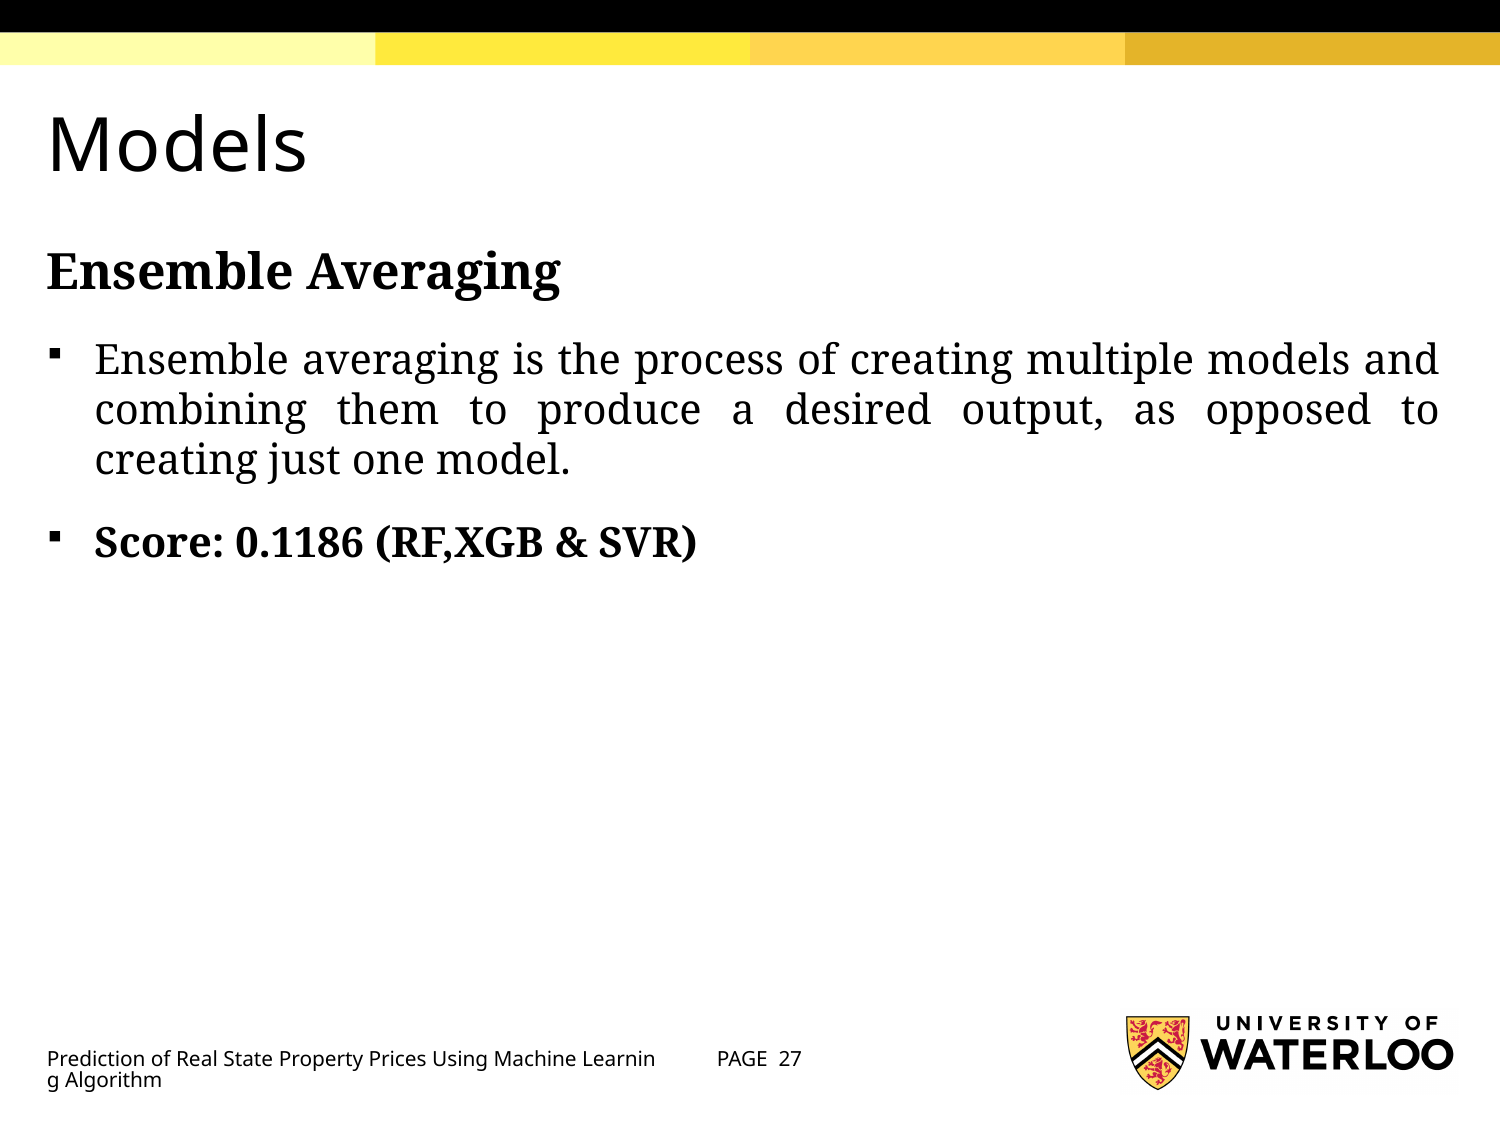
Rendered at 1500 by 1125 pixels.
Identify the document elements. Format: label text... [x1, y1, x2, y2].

picture [1120, 1008, 1459, 1095]
footer Prediction of Real State Property Prices Using Machine Learning Algorithm [31, 1039, 675, 1081]
title Models [31, 71, 1456, 219]
slide_number PAGE 27 [687, 1039, 832, 1081]
list Ensemble Averaging Ensemble averaging is the process of creating multiple models and combining them to produce a desired output, as opposed to creating just one model. Score: 0.1186 (RF,XGB & SVR) [31, 231, 1456, 986]
